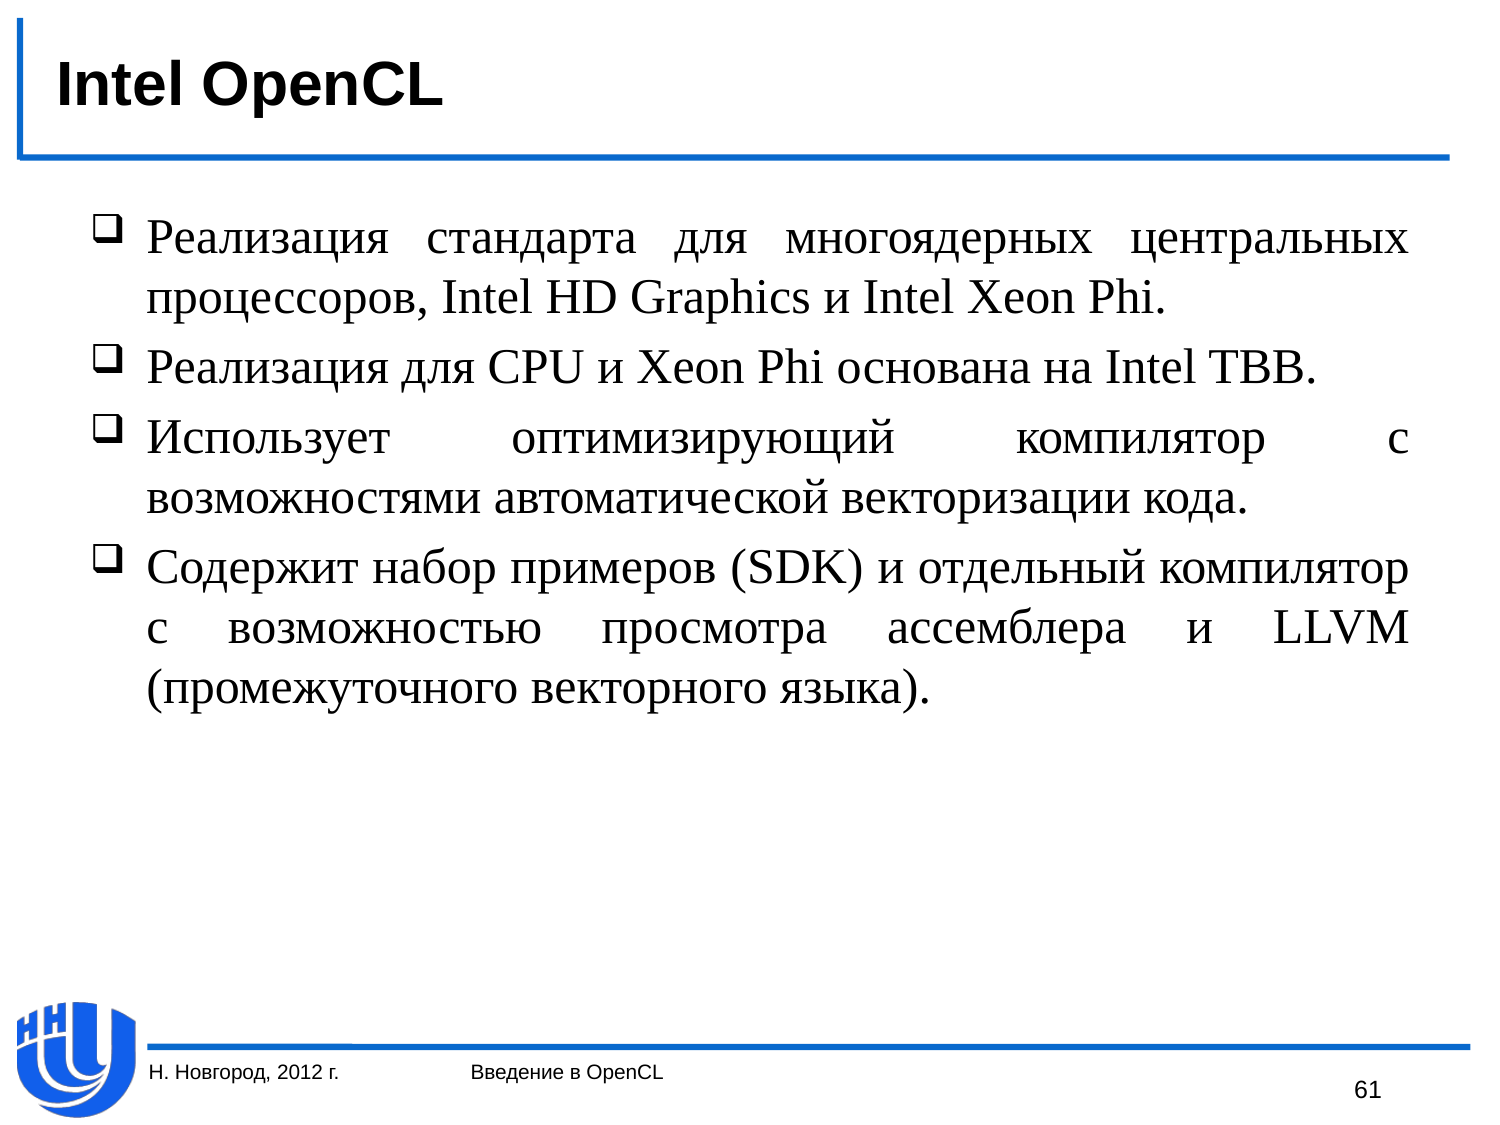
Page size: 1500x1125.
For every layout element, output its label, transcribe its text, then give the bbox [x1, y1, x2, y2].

list Реализация стандарта для многоядерных центральных процессоров, Intel HD Graphics и Intel Xeon Phi. Реализация для CPU и Xeon Phi основана на Intel TBB. Использует оптимизирующий компилятор с возможностями автоматической векторизации кода. Содержит набор примеров (SDK) и отдельный компилятор с возможностью просмотра ассемблера и LLVM (промежуточного векторного языка). [74, 196, 1426, 1012]
slide_number 61 [1338, 1051, 1482, 1125]
picture [17, 1002, 148, 1118]
footer Введение в OpenCL [455, 1051, 1329, 1125]
slide_number Н. Новгород, 2012 г. [133, 1051, 445, 1125]
title Intel OpenCL [41, 33, 1417, 127]
